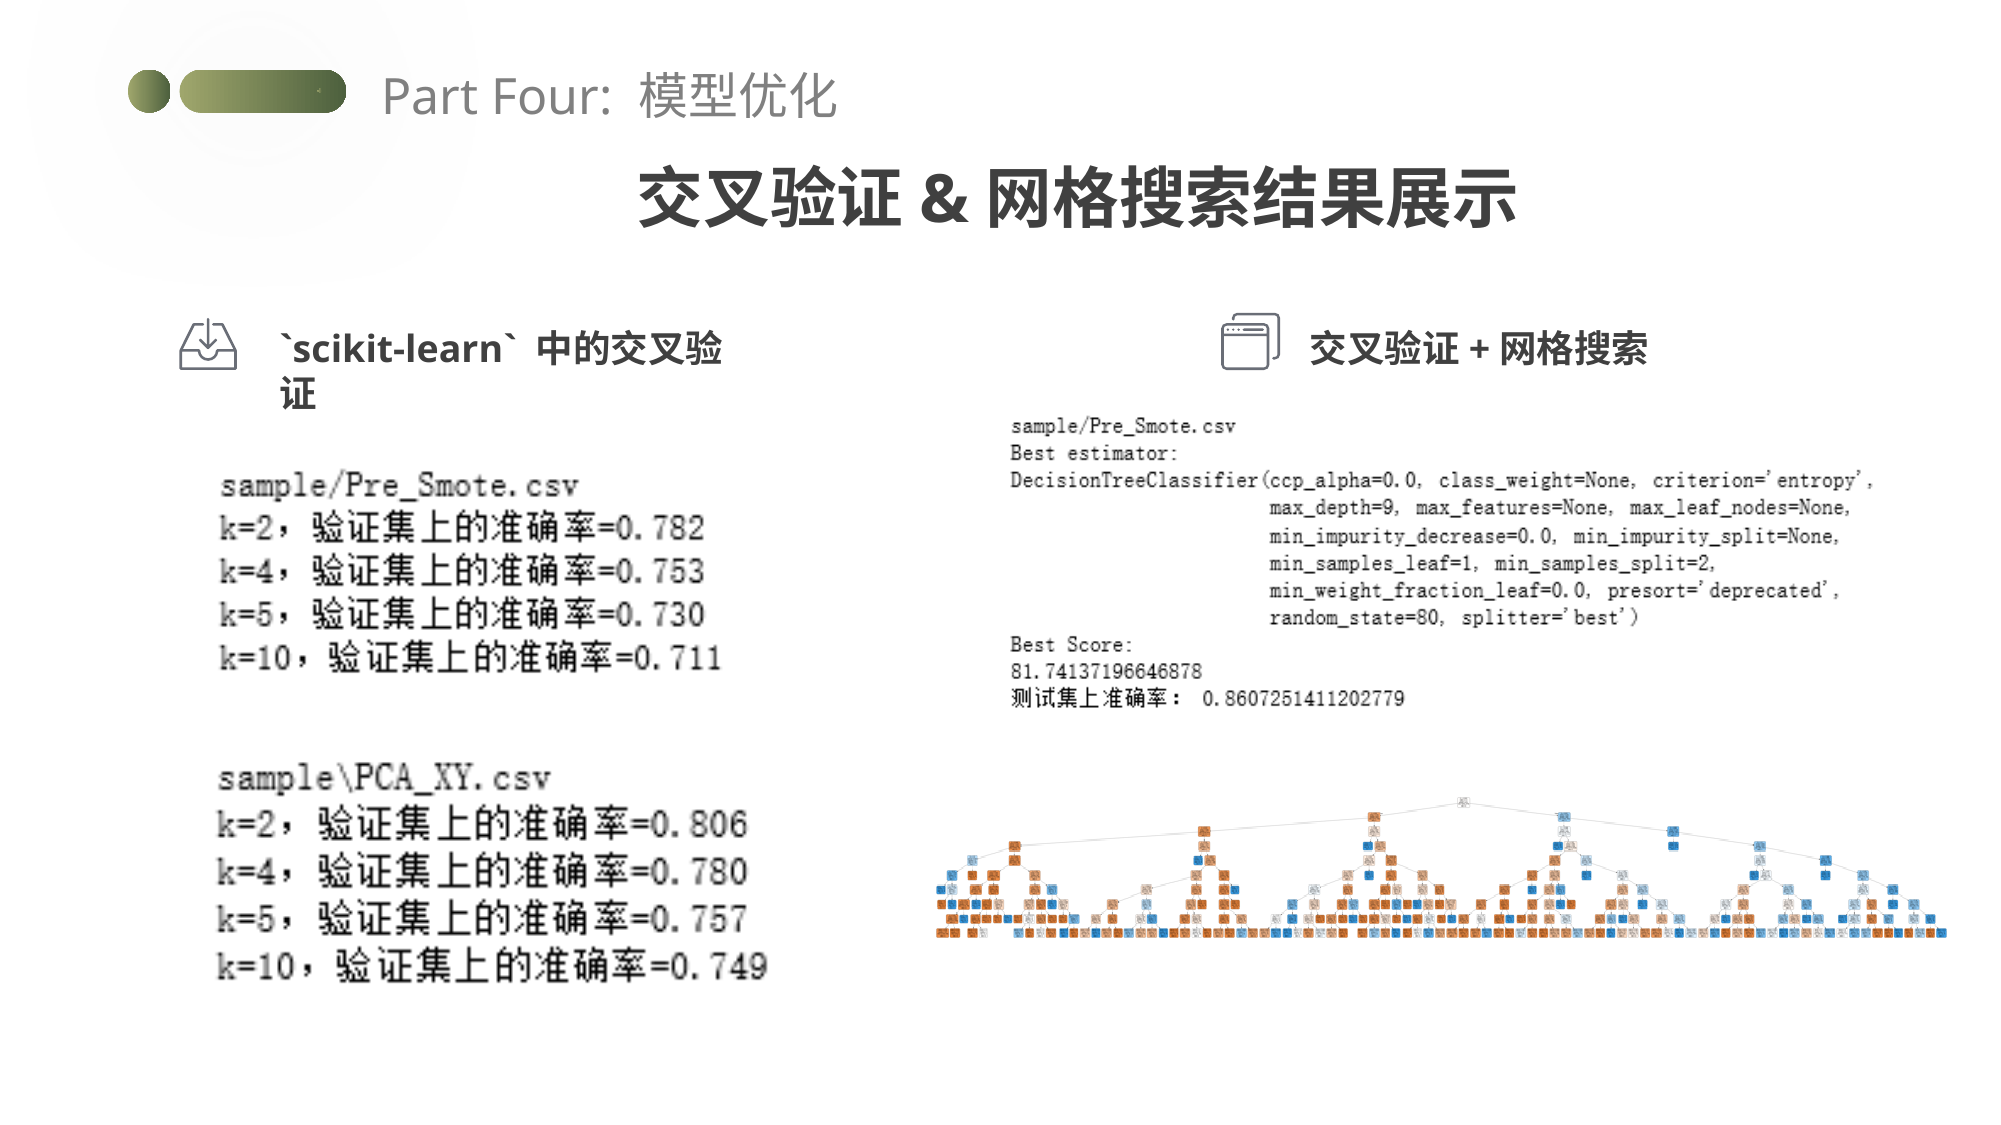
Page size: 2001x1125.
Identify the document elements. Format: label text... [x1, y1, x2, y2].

picture [199, 758, 812, 1001]
text_box Part Four: 模型优化 [348, 56, 871, 129]
text_box 交叉验证+网格搜索 [1295, 317, 1683, 378]
text_box 交叉验证&网格搜索结果展示 [621, 148, 1535, 244]
text_box [1221, 323, 1270, 371]
text_box [198, 317, 218, 350]
picture [913, 778, 1967, 948]
text_box [1231, 312, 1281, 360]
text_box [179, 323, 237, 370]
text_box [127, 69, 347, 113]
picture [987, 406, 1893, 719]
text_box `scikit-learn` 中的交叉验证 [264, 317, 747, 423]
picture [179, 451, 877, 711]
